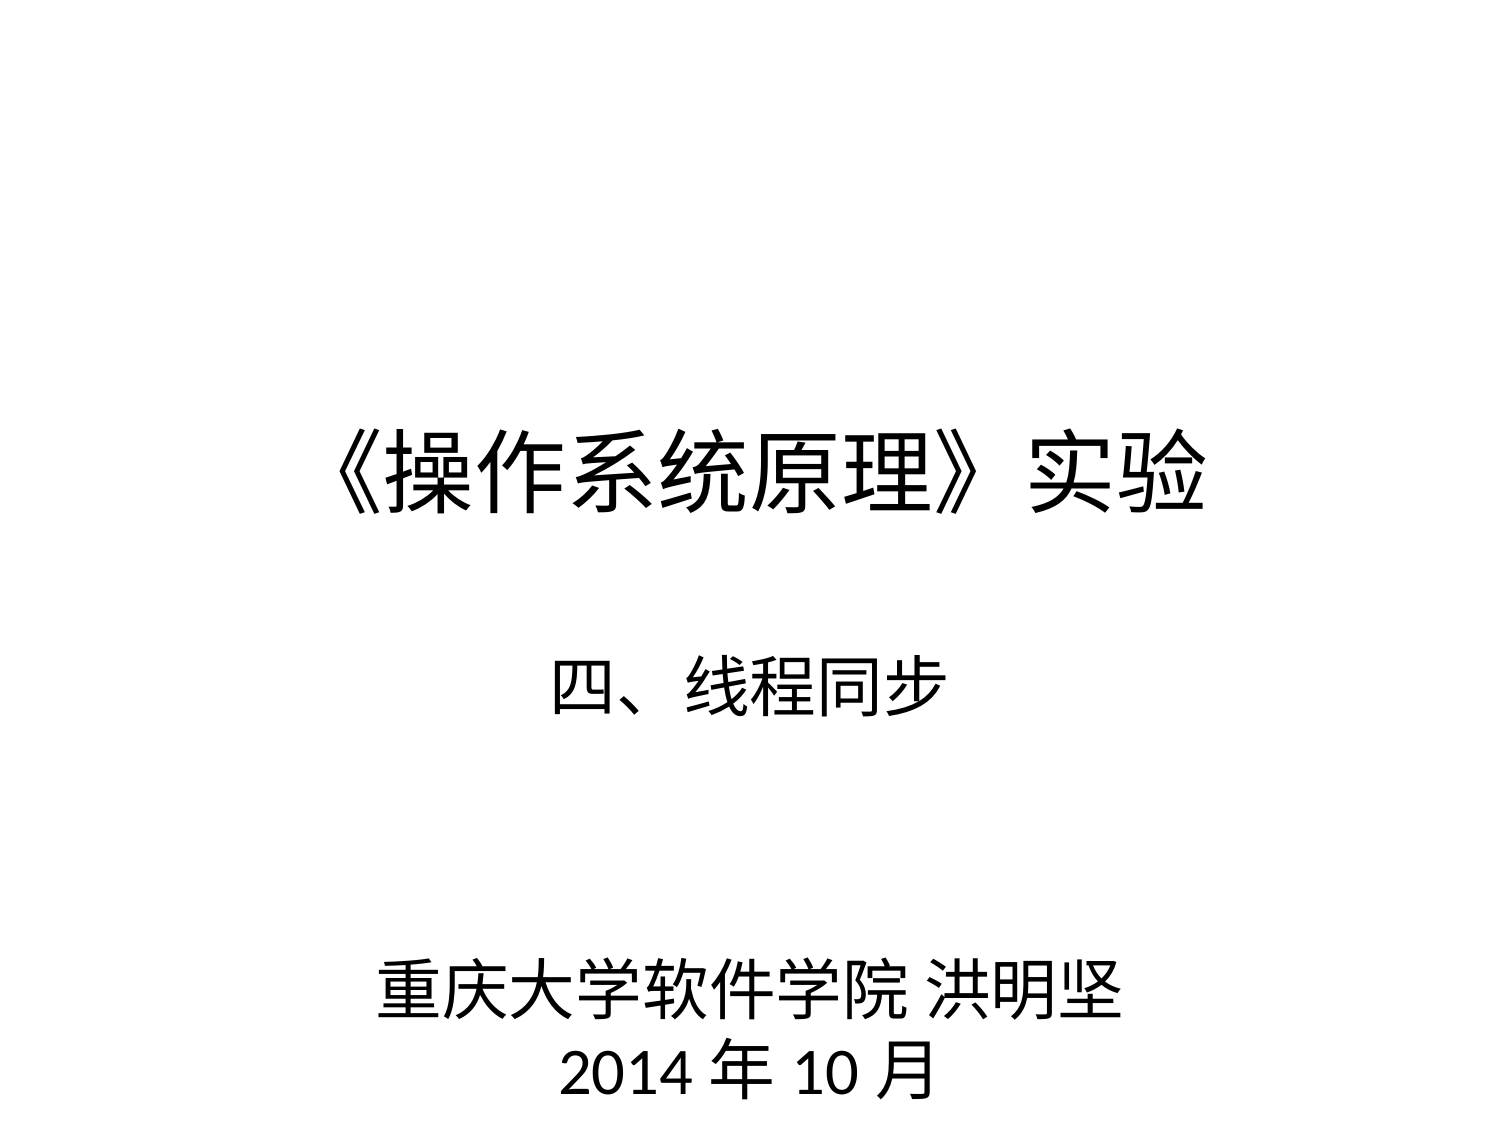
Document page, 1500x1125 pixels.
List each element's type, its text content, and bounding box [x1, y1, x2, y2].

subtitle 四、线程同步 [225, 637, 1275, 925]
text_box 重庆大学软件学院 洪明坚 2014年10月 [354, 940, 1146, 1116]
title 《操作系统原理》实验 [112, 349, 1388, 591]
